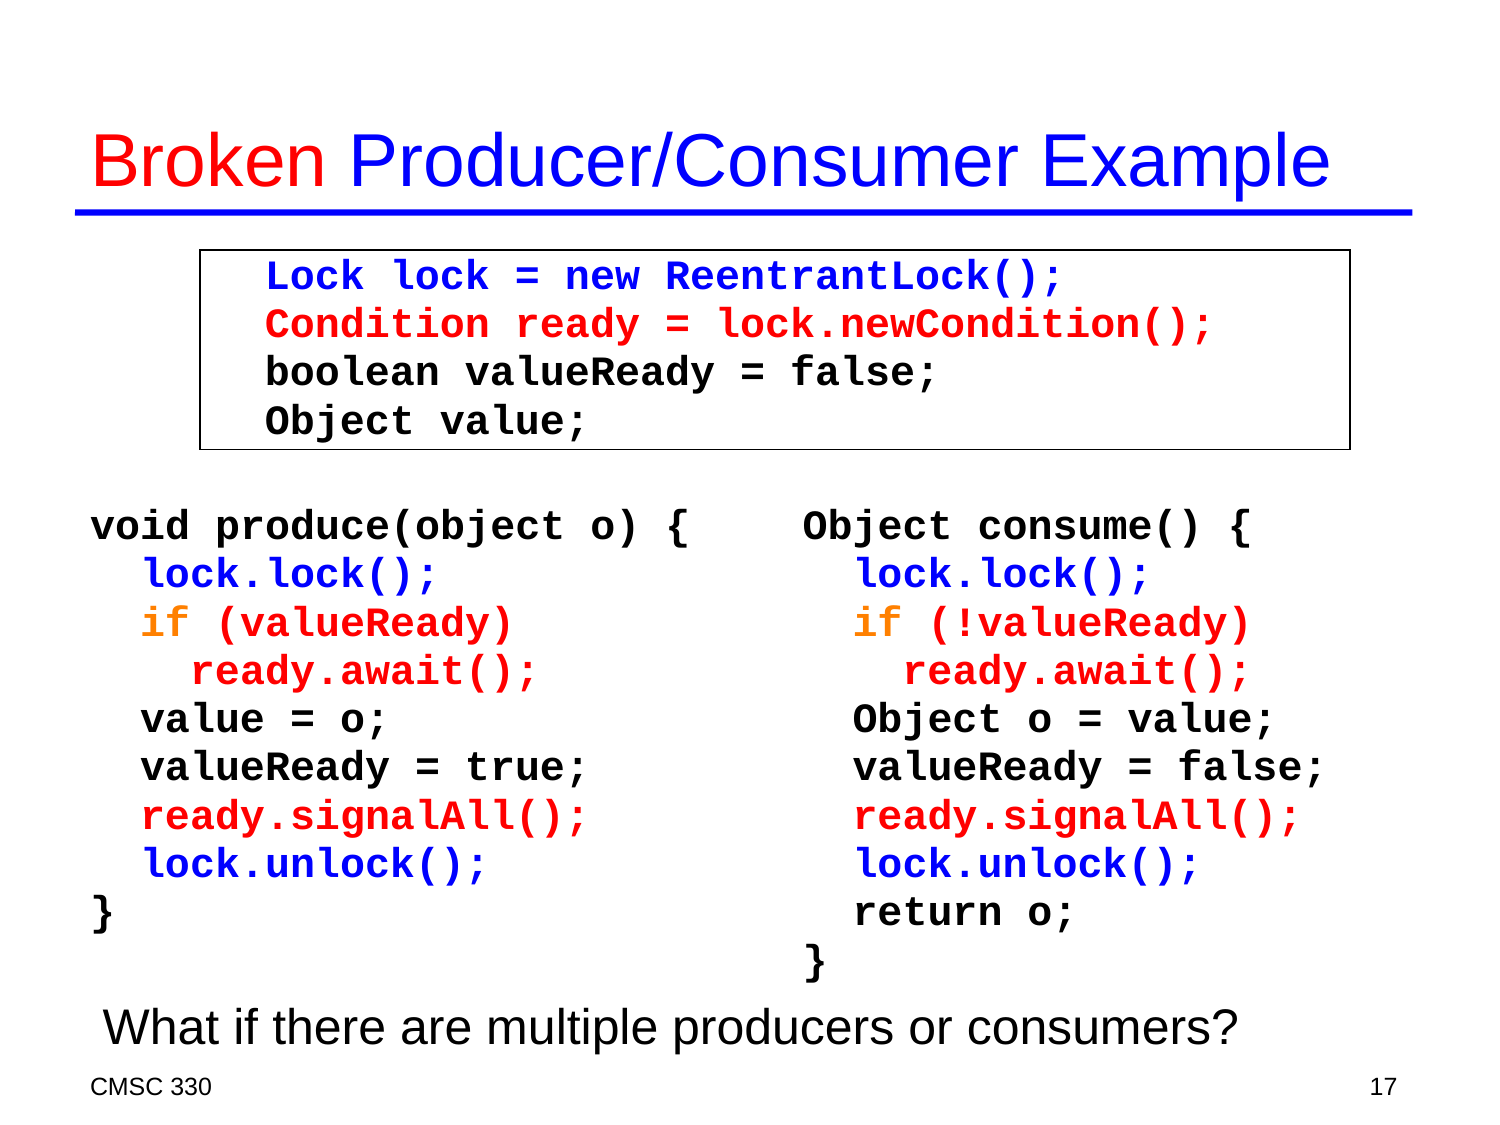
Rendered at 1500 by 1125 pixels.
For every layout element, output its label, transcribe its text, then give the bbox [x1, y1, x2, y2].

text_box What if there are multiple producers or consumers? [87, 987, 1255, 1063]
text_box Object consume() { lock.lock(); if (!valueReady) ready.await(); Object o = value; valueReady = false; ready.signalAll(); lock.unlock(); return o; } [787, 500, 1343, 990]
title Broken Producer/Consumer Example [74, 99, 1413, 213]
text_box void produce(object o) { lock.lock(); if (valueReady) ready.await(); value = o; valueReady = true; ready.signalAll(); lock.unlock(); } [75, 500, 705, 942]
slide_number 17 [1099, 1062, 1413, 1101]
text_box Lock lock = new ReentrantLock(); Condition ready = lock.newCondition(); boolean valueReady = false; Object value; [200, 249, 1350, 450]
footer CMSC 330 [74, 1062, 988, 1101]
